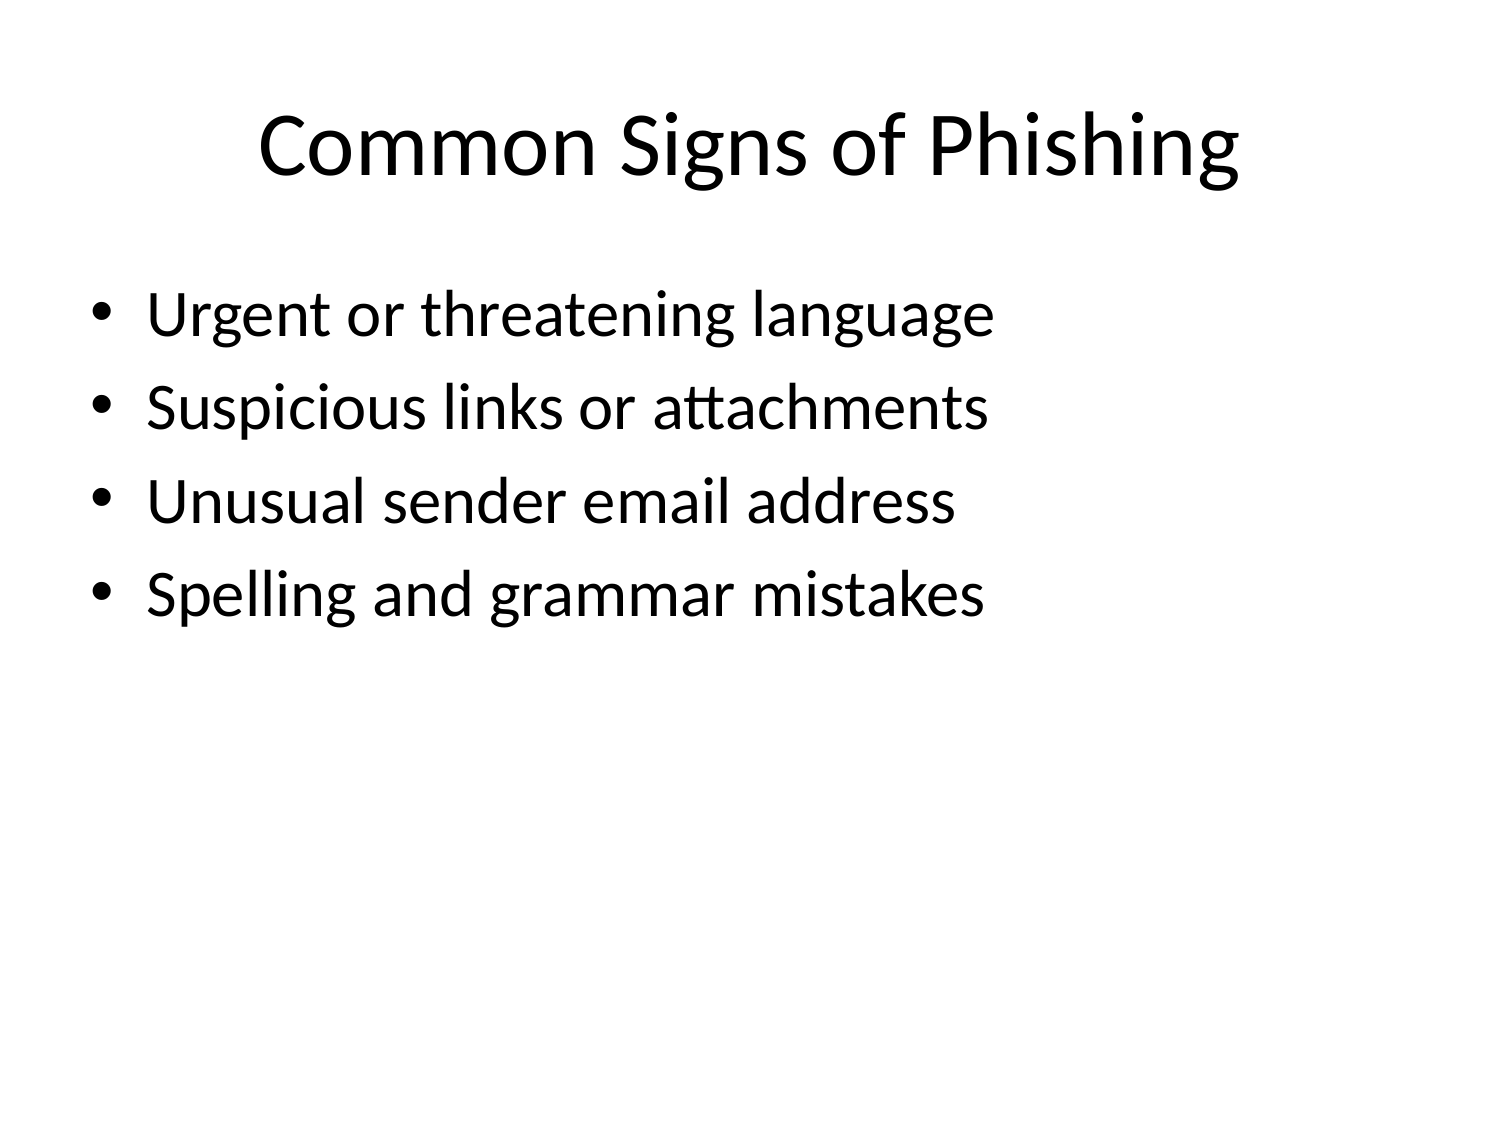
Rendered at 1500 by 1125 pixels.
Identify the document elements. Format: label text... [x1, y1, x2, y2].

title Common Signs of Phishing [75, 45, 1425, 233]
list Urgent or threatening language Suspicious links or attachments Unusual sender email address Spelling and grammar mistakes [75, 262, 1425, 1005]
